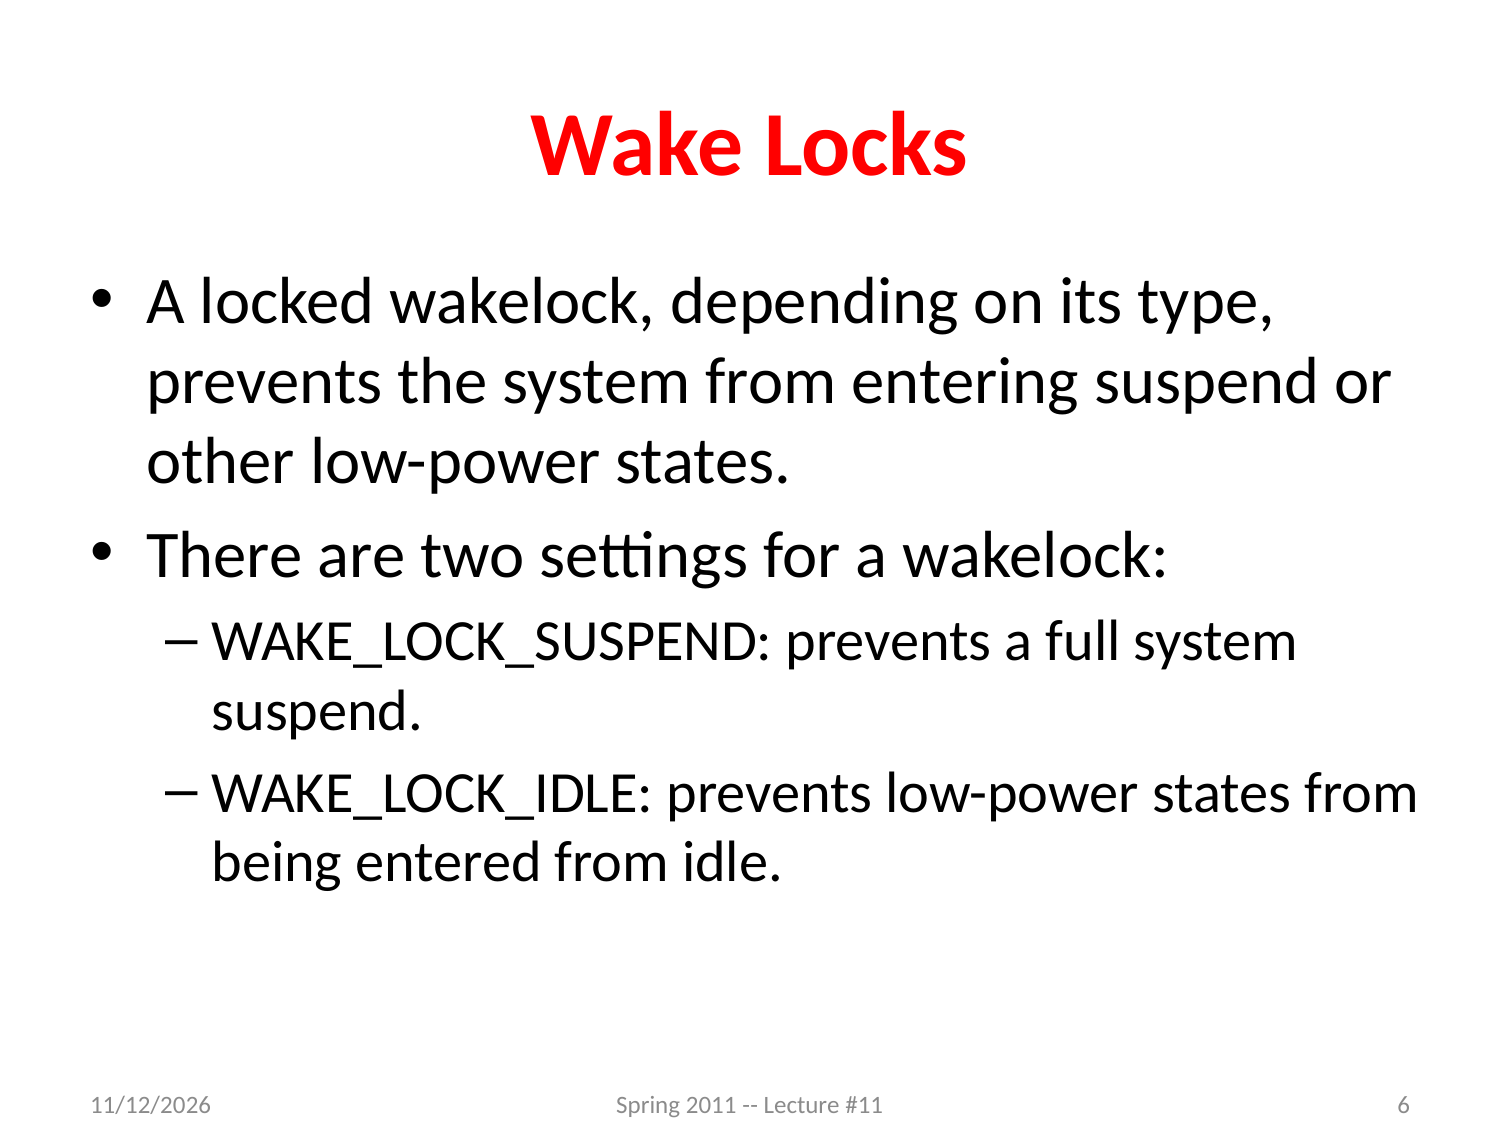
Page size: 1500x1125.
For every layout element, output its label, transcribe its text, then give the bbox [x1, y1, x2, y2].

list A locked wakelock, depending on its type, prevents the system from entering suspend or other low-power states. There are two settings for a wakelock: WAKE_LOCK_SUSPEND: prevents a full system suspend. WAKE_LOCK_IDLE: prevents low-power states from being entered from idle. [75, 249, 1439, 1067]
footer Spring 2011 -- Lecture #11 [512, 1073, 988, 1125]
title Wake Locks [75, 45, 1425, 233]
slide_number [75, 1073, 425, 1125]
slide_number 6 [1074, 1073, 1425, 1125]
